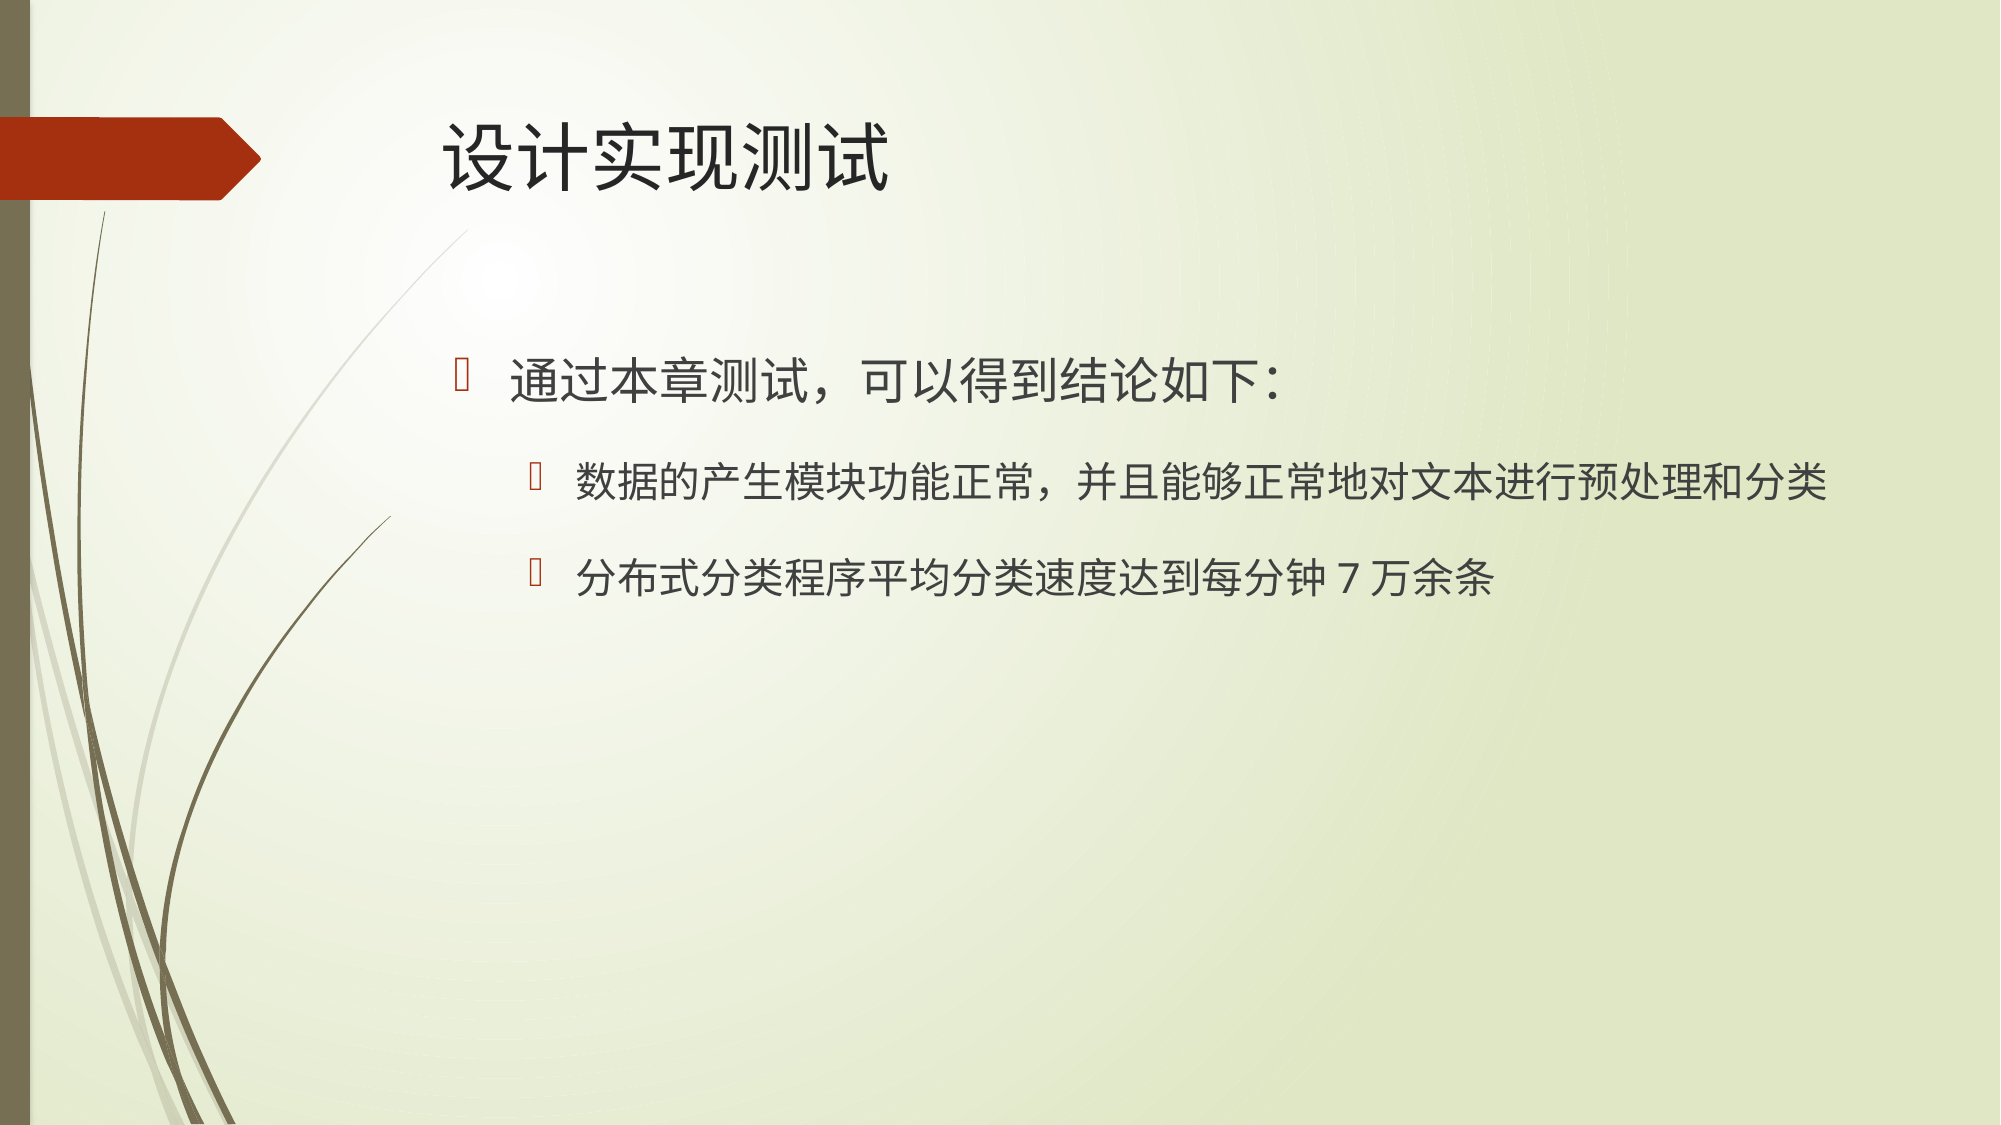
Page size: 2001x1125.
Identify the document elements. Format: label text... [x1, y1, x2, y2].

list 通过本章测试，可以得到结论如下： 数据的产生模块功能正常，并且能够正常地对文本进行预处理和分类 分布式分类程序平均分类速度达到每分钟7万余条 [438, 312, 1901, 933]
title 设计实现测试 [425, 102, 1888, 313]
